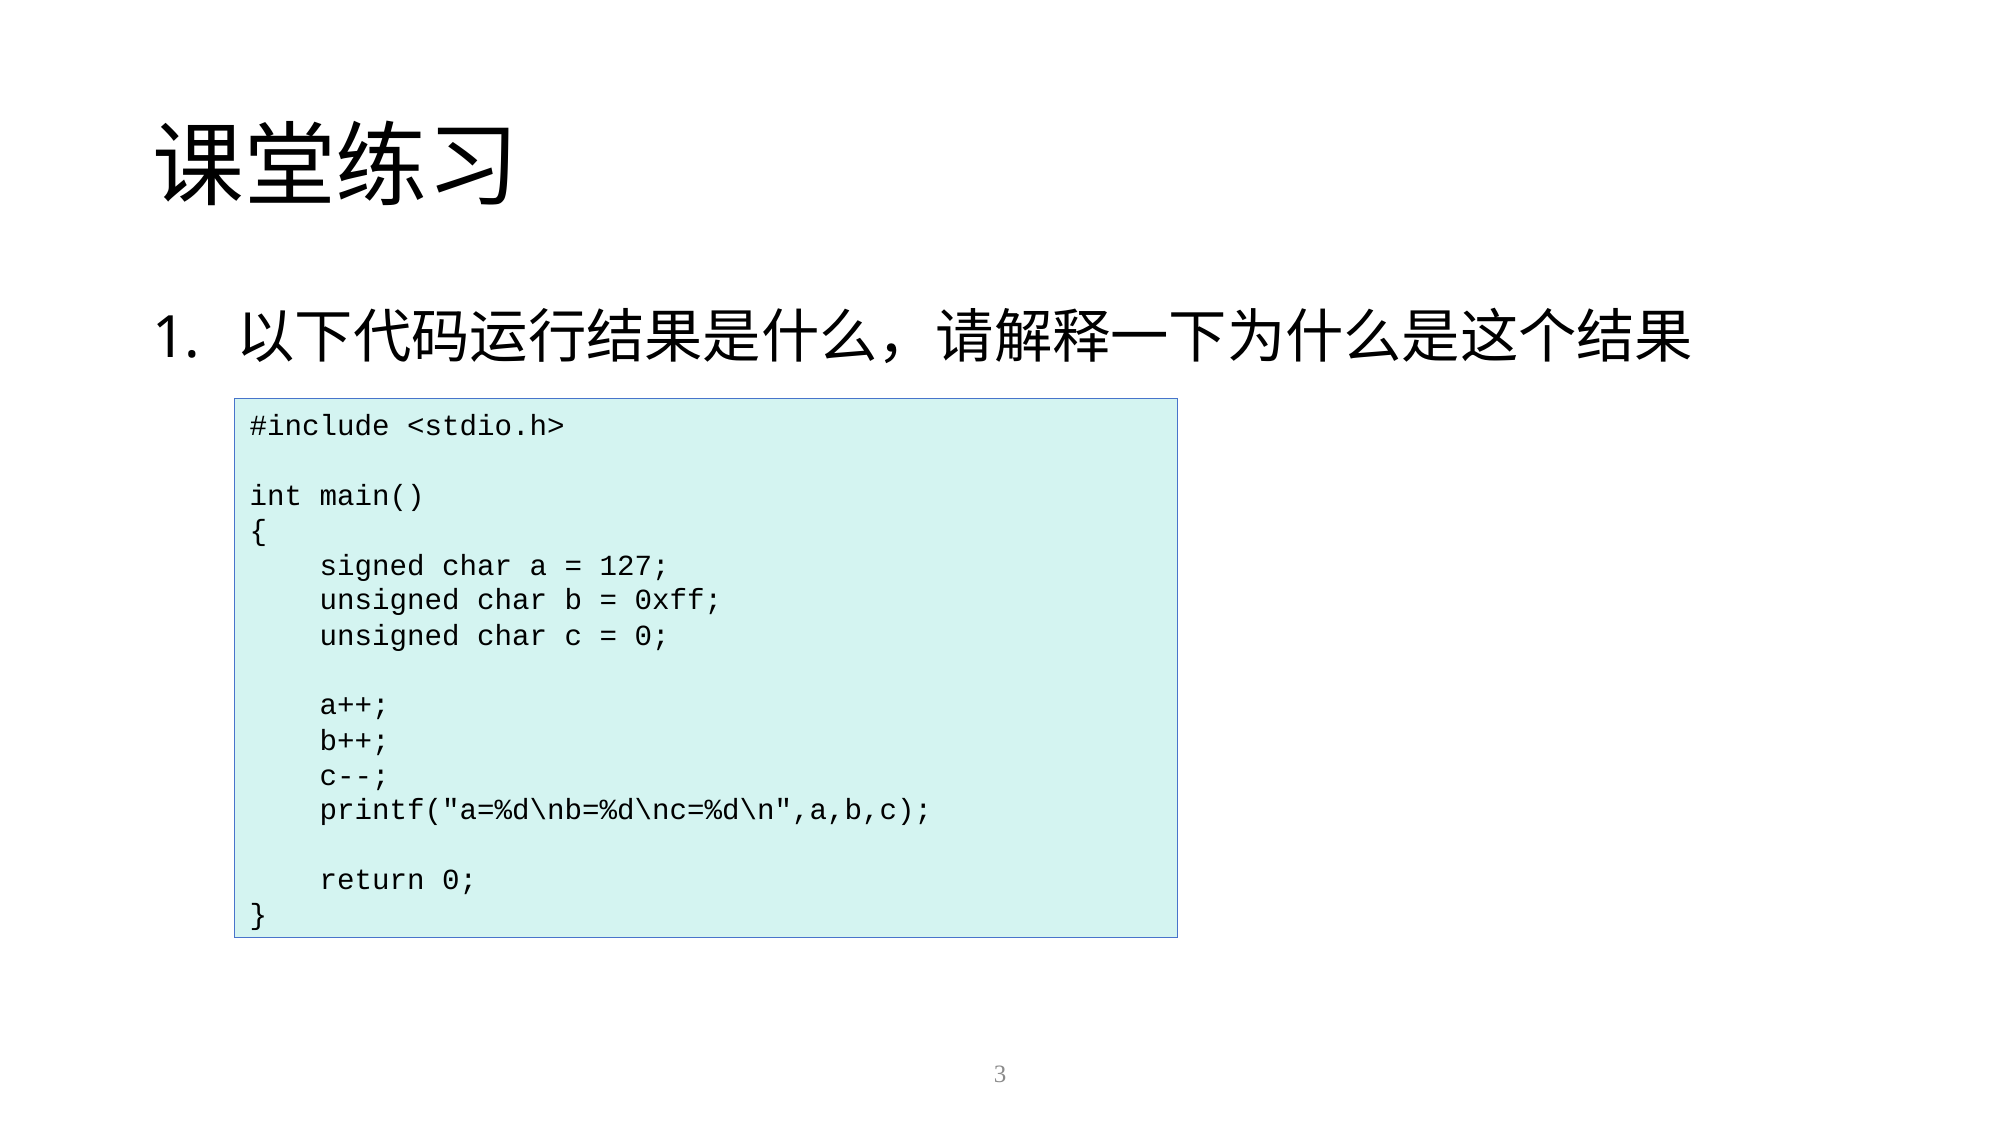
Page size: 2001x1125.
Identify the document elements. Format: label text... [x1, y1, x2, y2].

title 课堂练习 [137, 59, 1863, 278]
list 以下代码运行结果是什么，请解释一下为什么是这个结果 [137, 299, 1863, 1014]
text_box #include <stdio.h> int main() { signed char a = 127; unsigned char b = 0xff; unsigned char c = 0; a++; b++; c--; printf("a=%d\nb=%d\nc=%d\n",a,b,c); return 0; } [234, 398, 1178, 938]
slide_number 3 [938, 1042, 1062, 1103]
